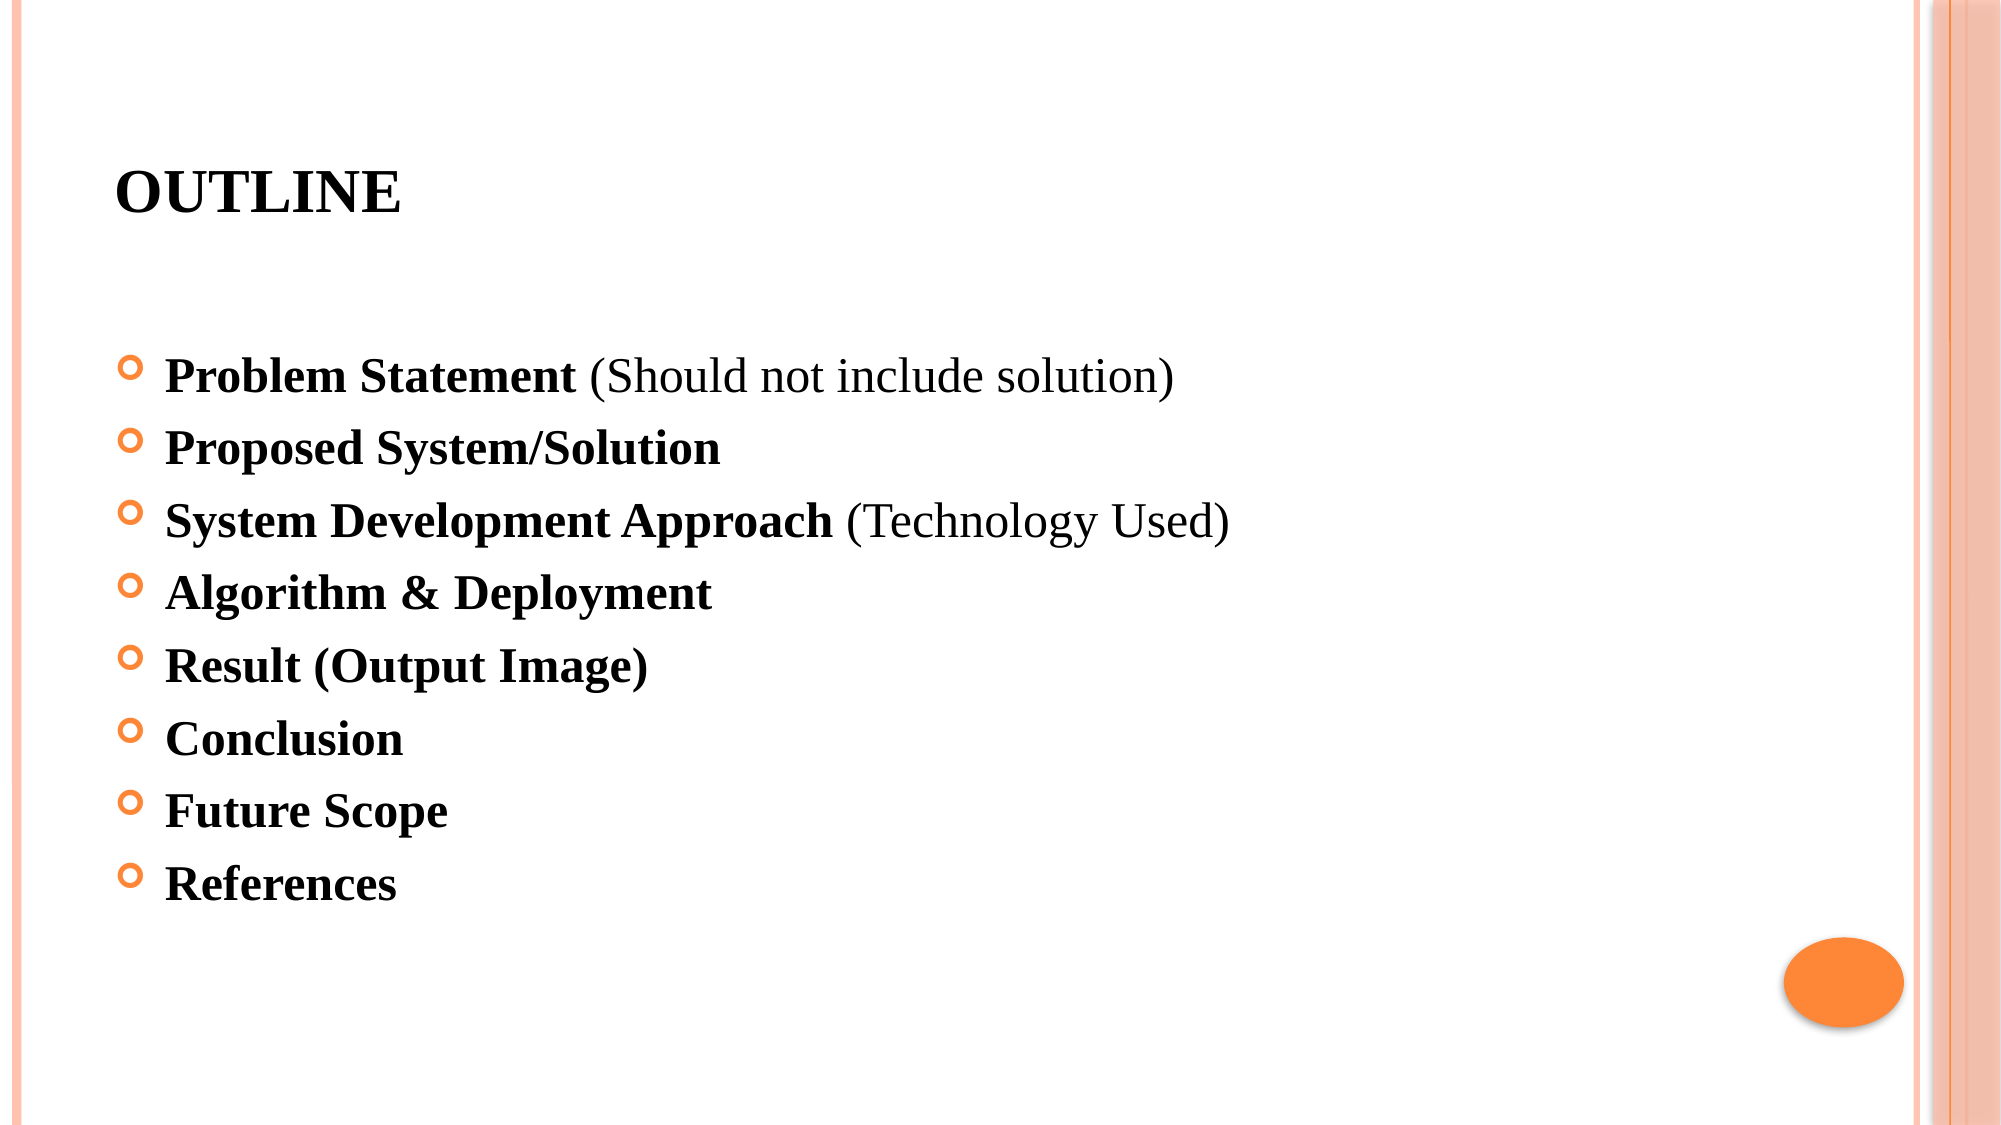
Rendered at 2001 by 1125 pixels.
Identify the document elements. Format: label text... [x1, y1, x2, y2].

list Problem Statement (Should not include solution) Proposed System/Solution System Development Approach (Technology Used) Algorithm & Deployment Result (Output Image) Conclusion Future Scope References [99, 262, 1734, 1062]
title OUTLINE [99, 45, 1734, 233]
